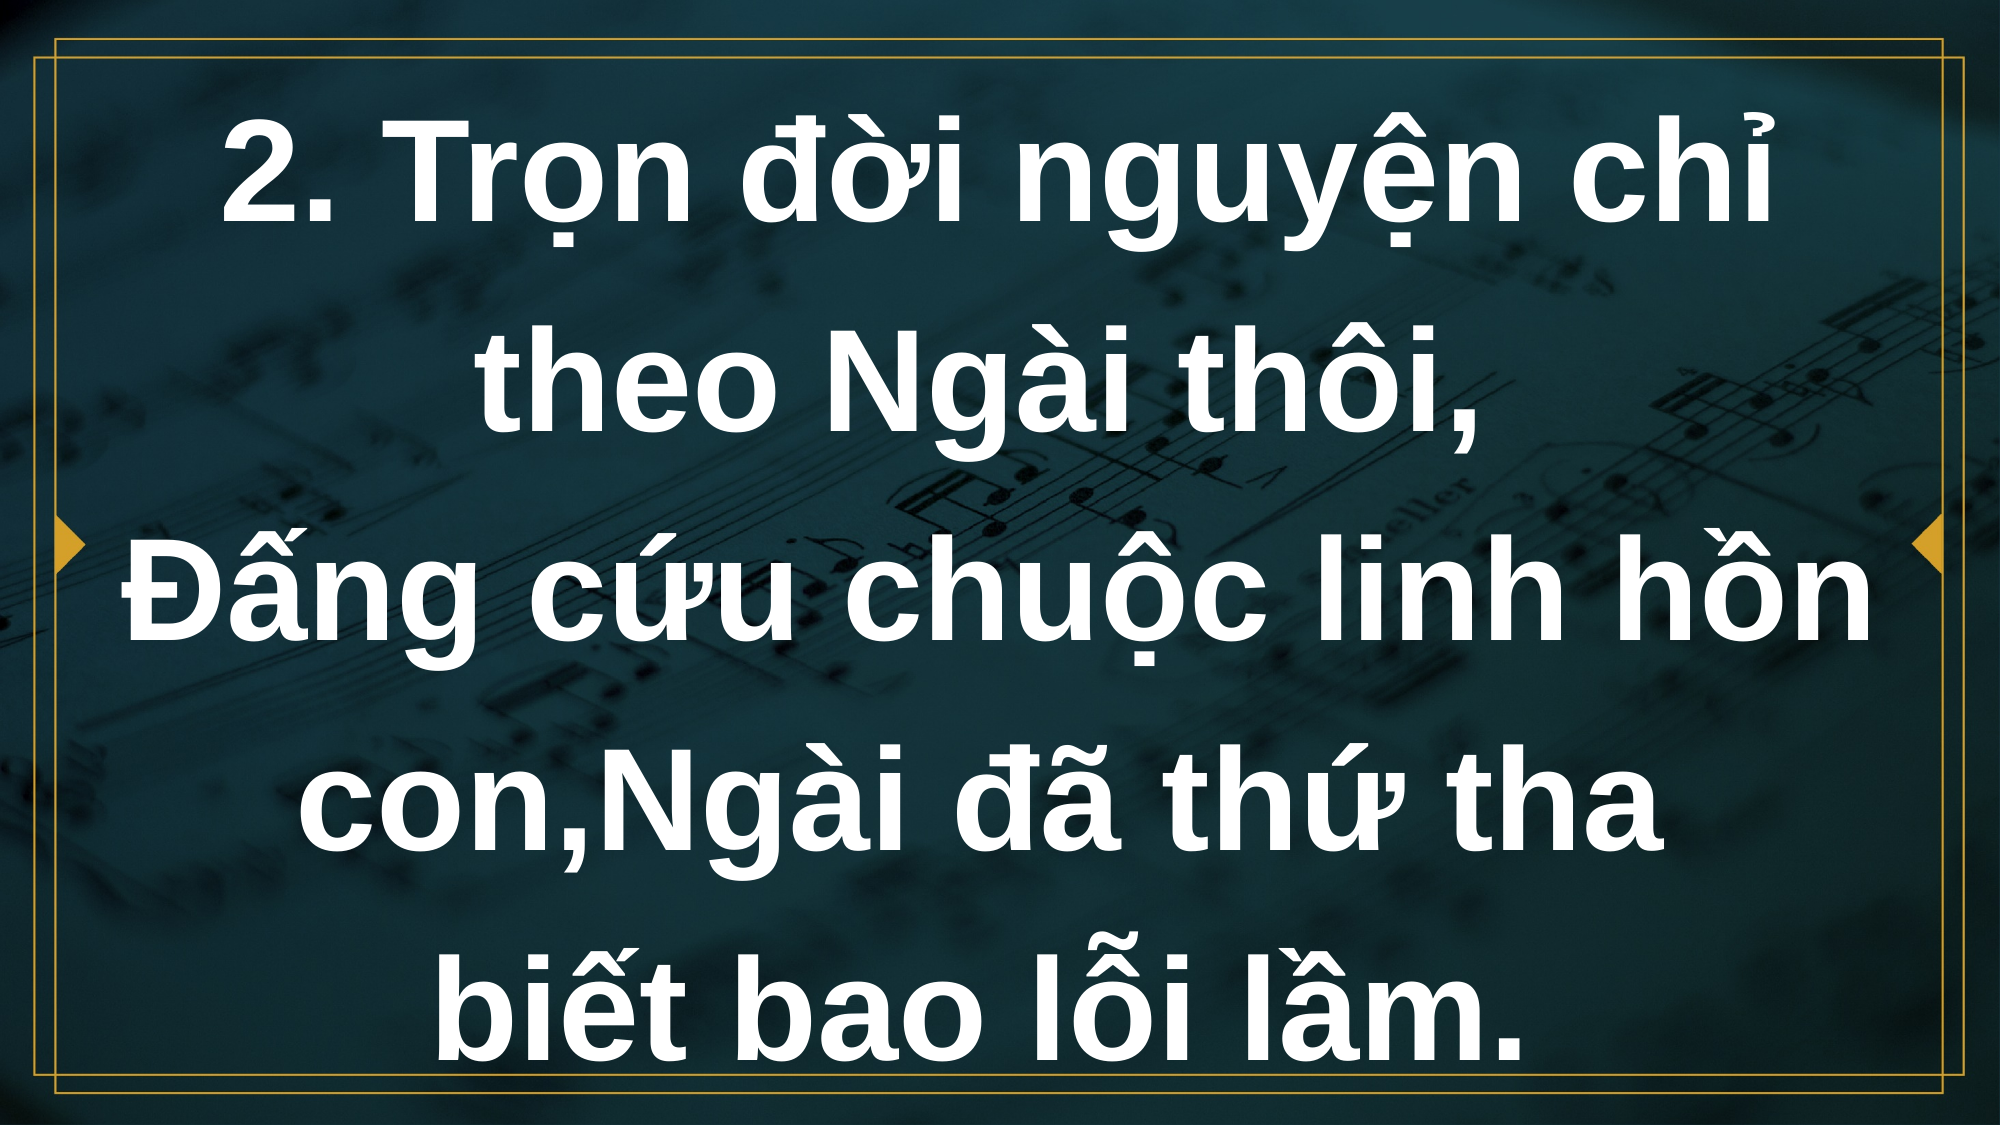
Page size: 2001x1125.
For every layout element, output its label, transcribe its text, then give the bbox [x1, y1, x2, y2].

title 2. Trọn đời nguyện chỉ theo Ngài thôi, Đấng cứu chuộc linh hồn con,Ngài đã thứ tha biết bao lỗi lầm. [55, 53, 1945, 1077]
picture [0, 0, 2000, 1125]
